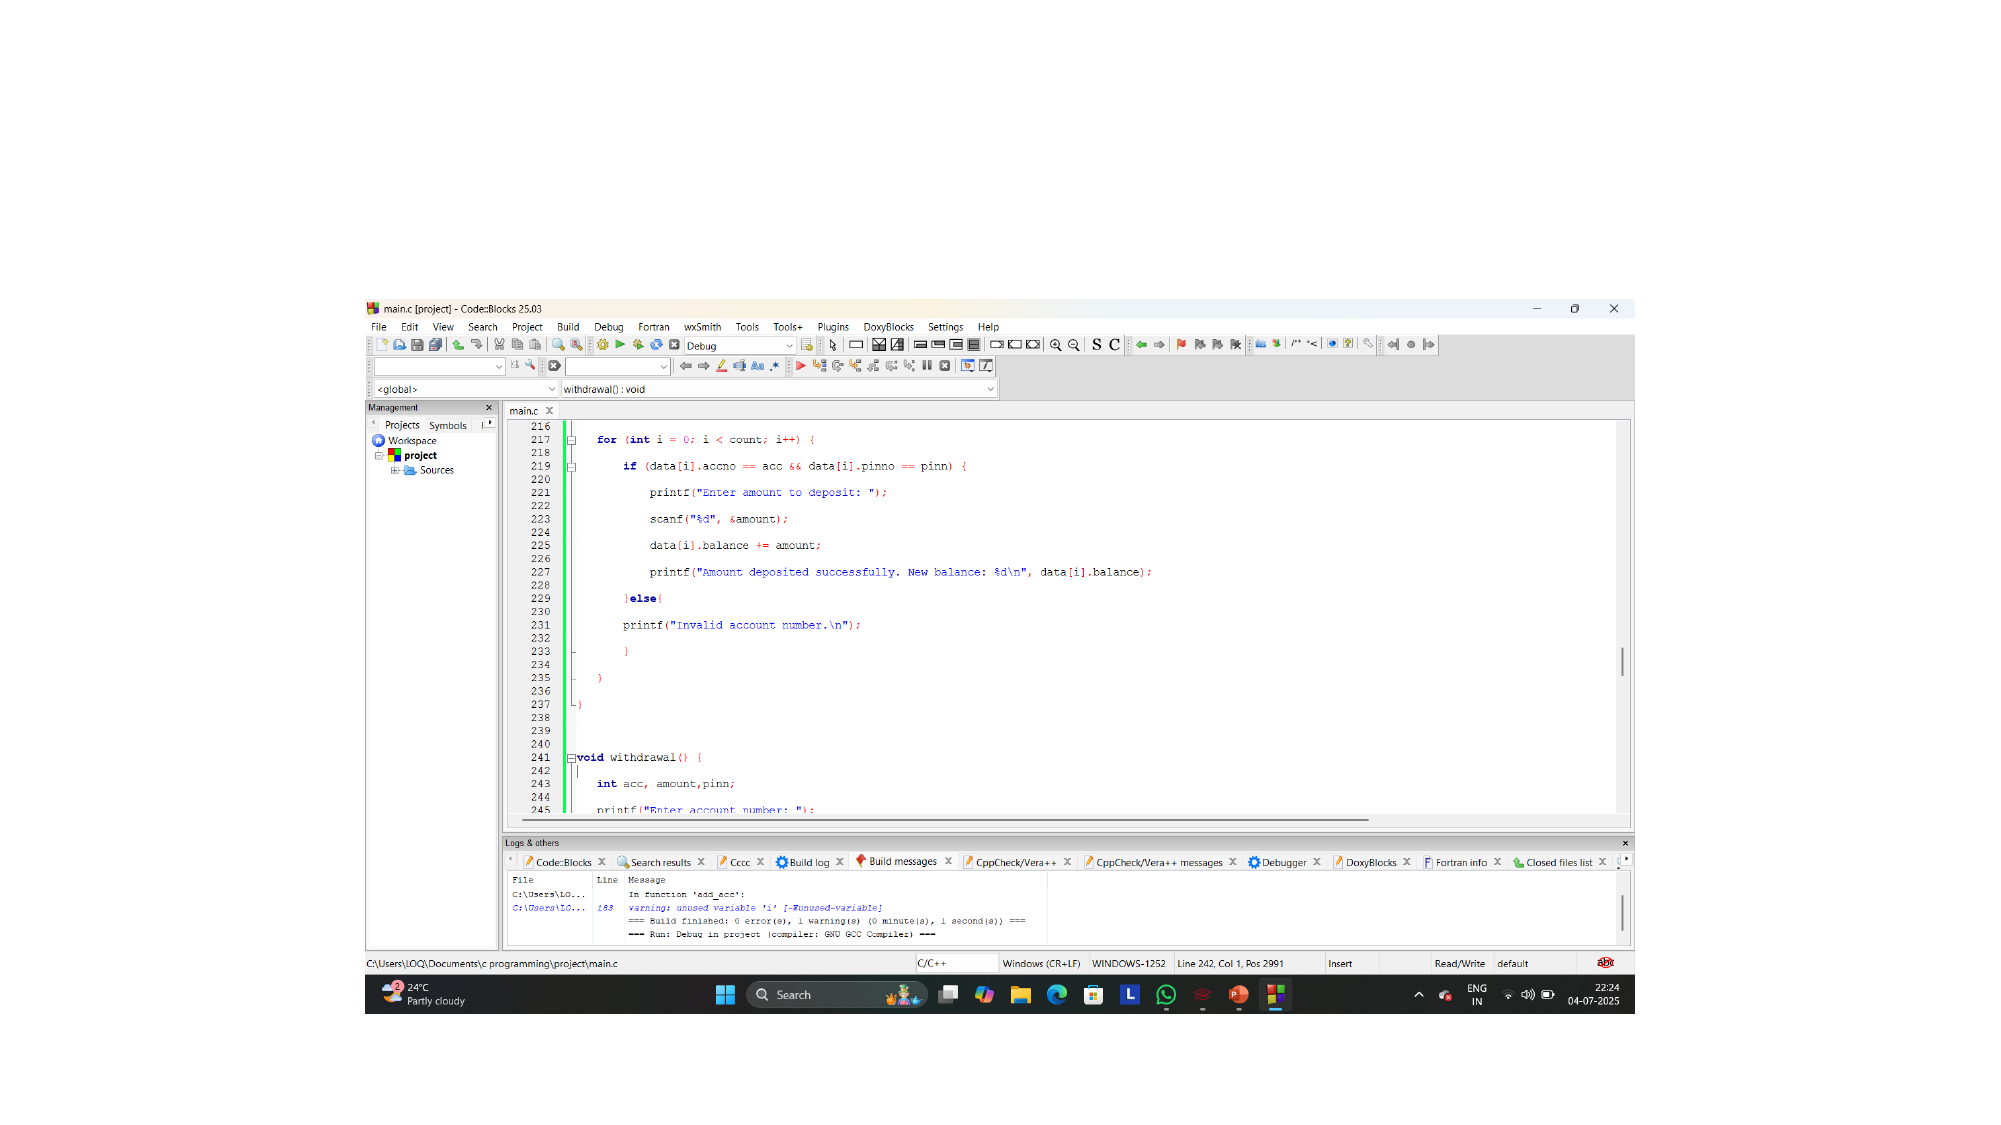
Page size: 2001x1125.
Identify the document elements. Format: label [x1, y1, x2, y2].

list [364, 298, 1635, 1014]
